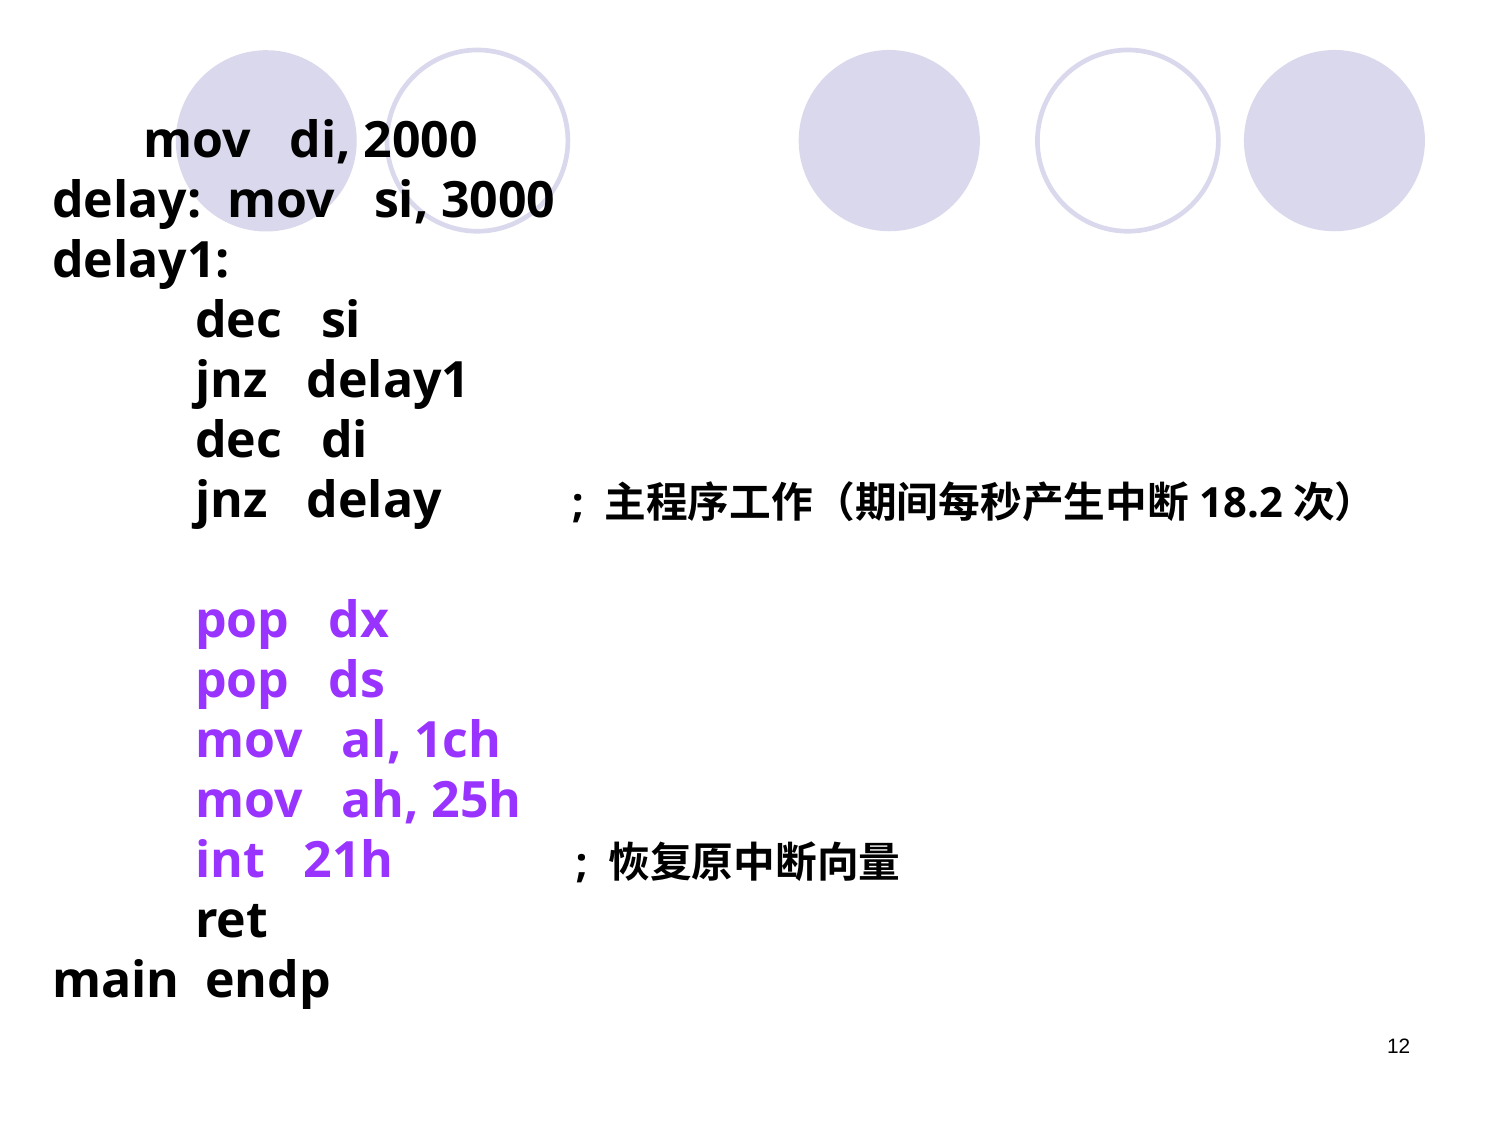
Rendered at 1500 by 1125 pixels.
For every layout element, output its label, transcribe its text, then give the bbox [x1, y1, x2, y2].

text_box mov di, 2000 delay: mov si, 3000 delay1: dec si jnz delay1 dec di jnz delay ; 主程序工作（期间每秒产生中断18.2次） pop dx pop ds mov al, 1ch mov ah, 25h int 21h ; 恢复原中断向量 ret main endp [37, 99, 1450, 1015]
slide_number 12 [1074, 1024, 1426, 1101]
